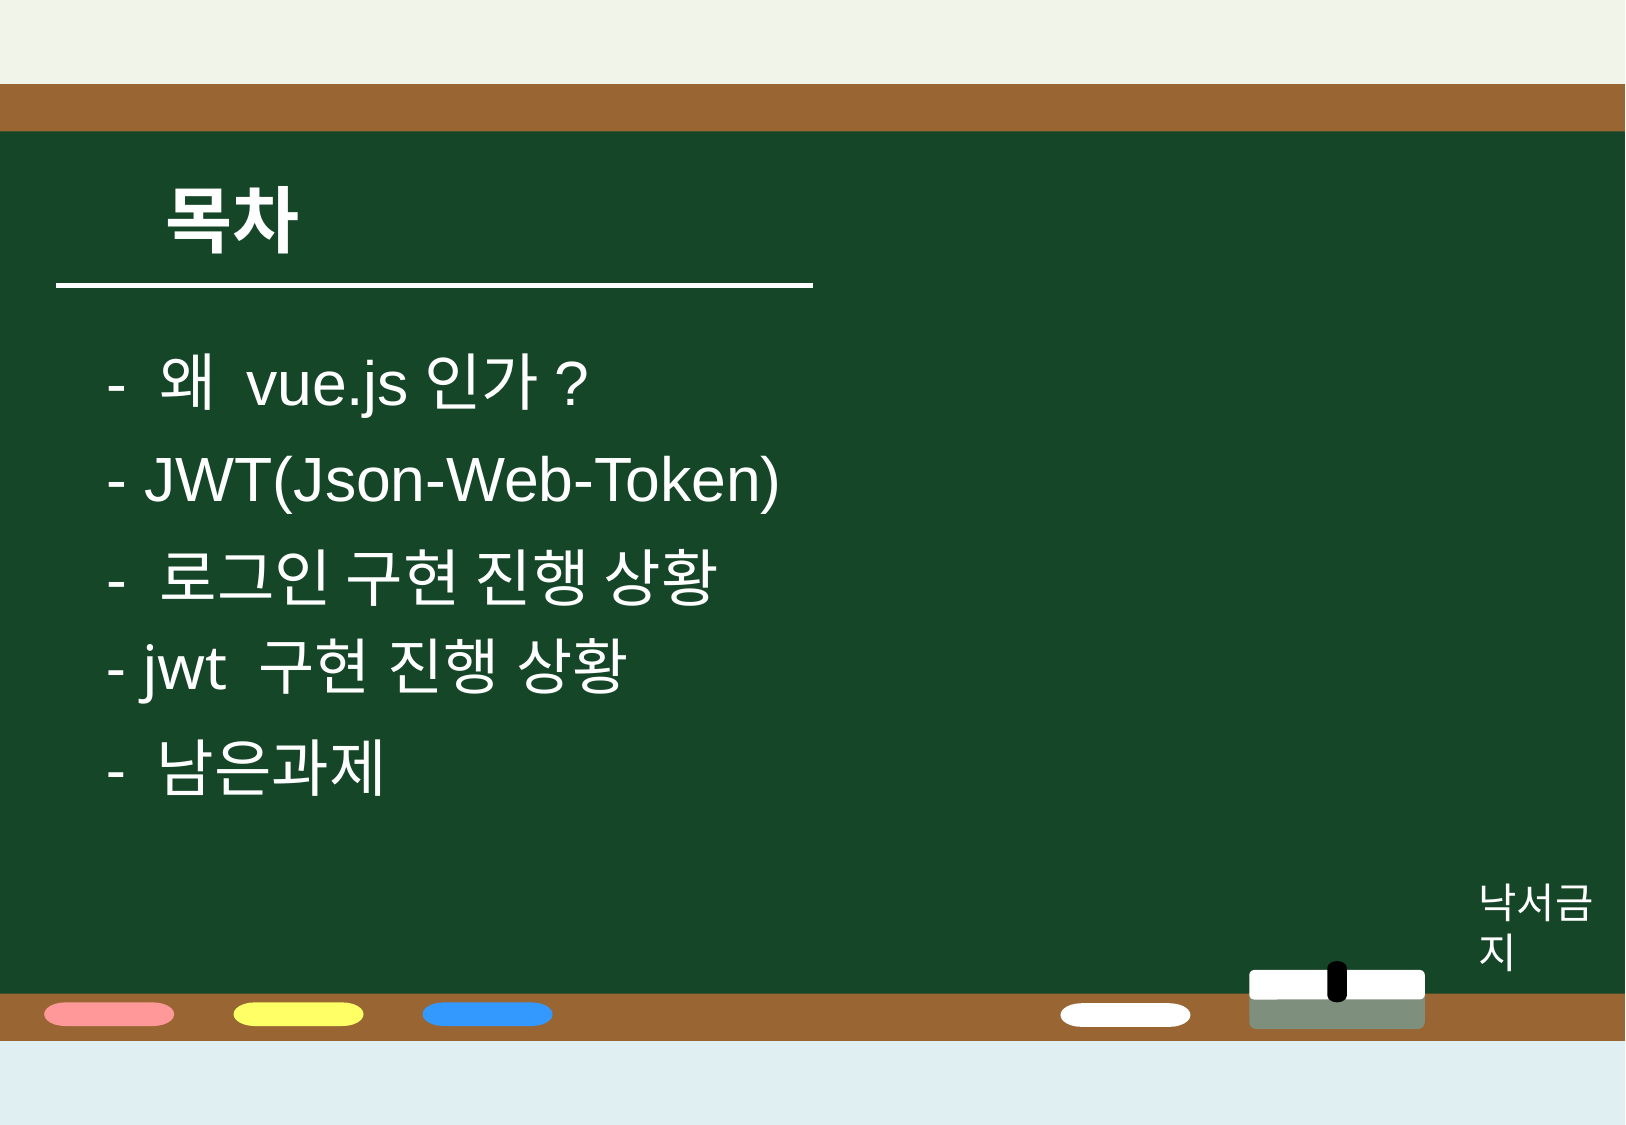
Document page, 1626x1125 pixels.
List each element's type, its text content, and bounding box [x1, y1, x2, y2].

text_box [1247, 967, 1327, 1002]
text_box - 남은과제 [91, 721, 717, 811]
text_box [1247, 998, 1427, 1032]
text_box 낙서금지 [1463, 869, 1612, 985]
text_box [0, 1043, 1625, 1125]
text_box - 로그인 구현 진행 상황 [91, 531, 1037, 622]
text_box [1347, 967, 1427, 1002]
text_box - jwt 구현 진행 상황 [91, 620, 717, 709]
text_box - JWT(Json-Web-Token) [91, 431, 1037, 521]
text_box 목차 [150, 167, 352, 270]
text_box [1325, 958, 1349, 1005]
text_box [420, 1000, 555, 1029]
text_box [1058, 1001, 1193, 1029]
text_box [231, 1000, 366, 1029]
text_box [42, 1000, 177, 1029]
text_box - 왜 vue.js인가? [91, 335, 1037, 426]
text_box [0, 996, 1625, 1043]
text_box [0, 129, 1625, 996]
text_box [0, 82, 1625, 129]
